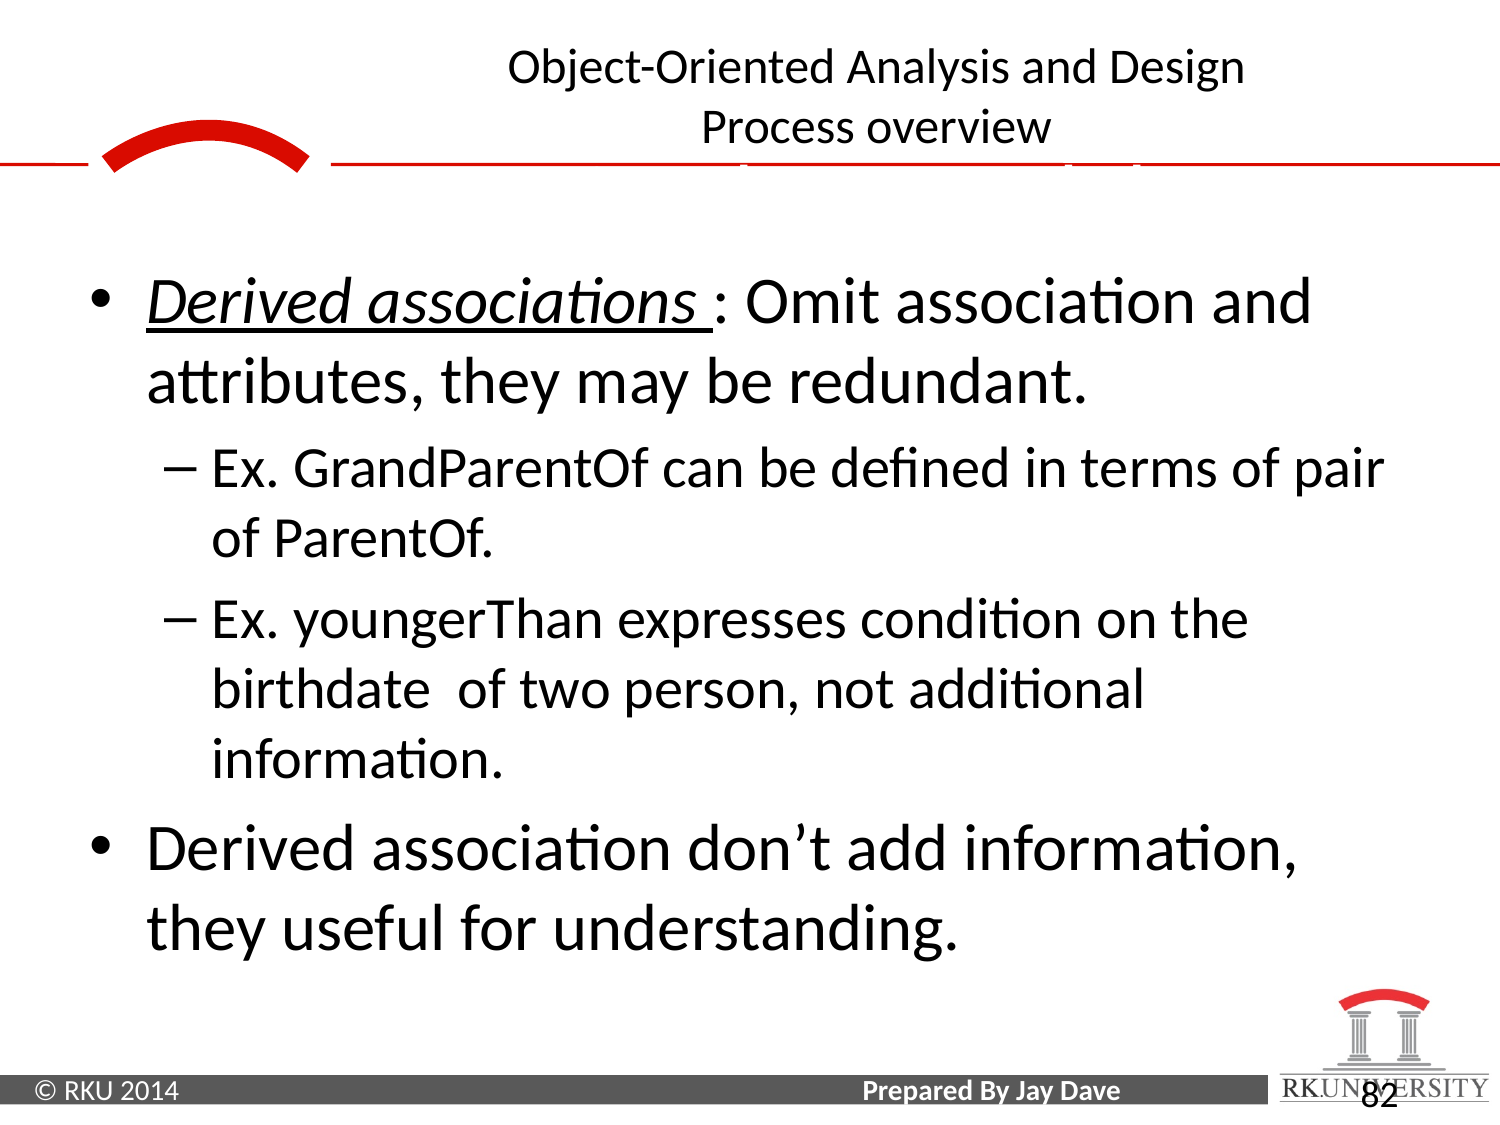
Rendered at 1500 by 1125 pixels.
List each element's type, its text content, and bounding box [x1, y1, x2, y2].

text_box Domain Class Model [74, 137, 1425, 220]
picture [1268, 963, 1500, 1125]
list Derived associations : Omit association and attributes, they may be redundant. Ex. GrandParentOf can be defined in terms of pair of ParentOf. Ex. youngerThan expresses condition on the birthdate of two person, not additional information. Derived association don’t add information, they useful for understanding. [75, 249, 1425, 1009]
slide_number 82 [1345, 1062, 1467, 1108]
